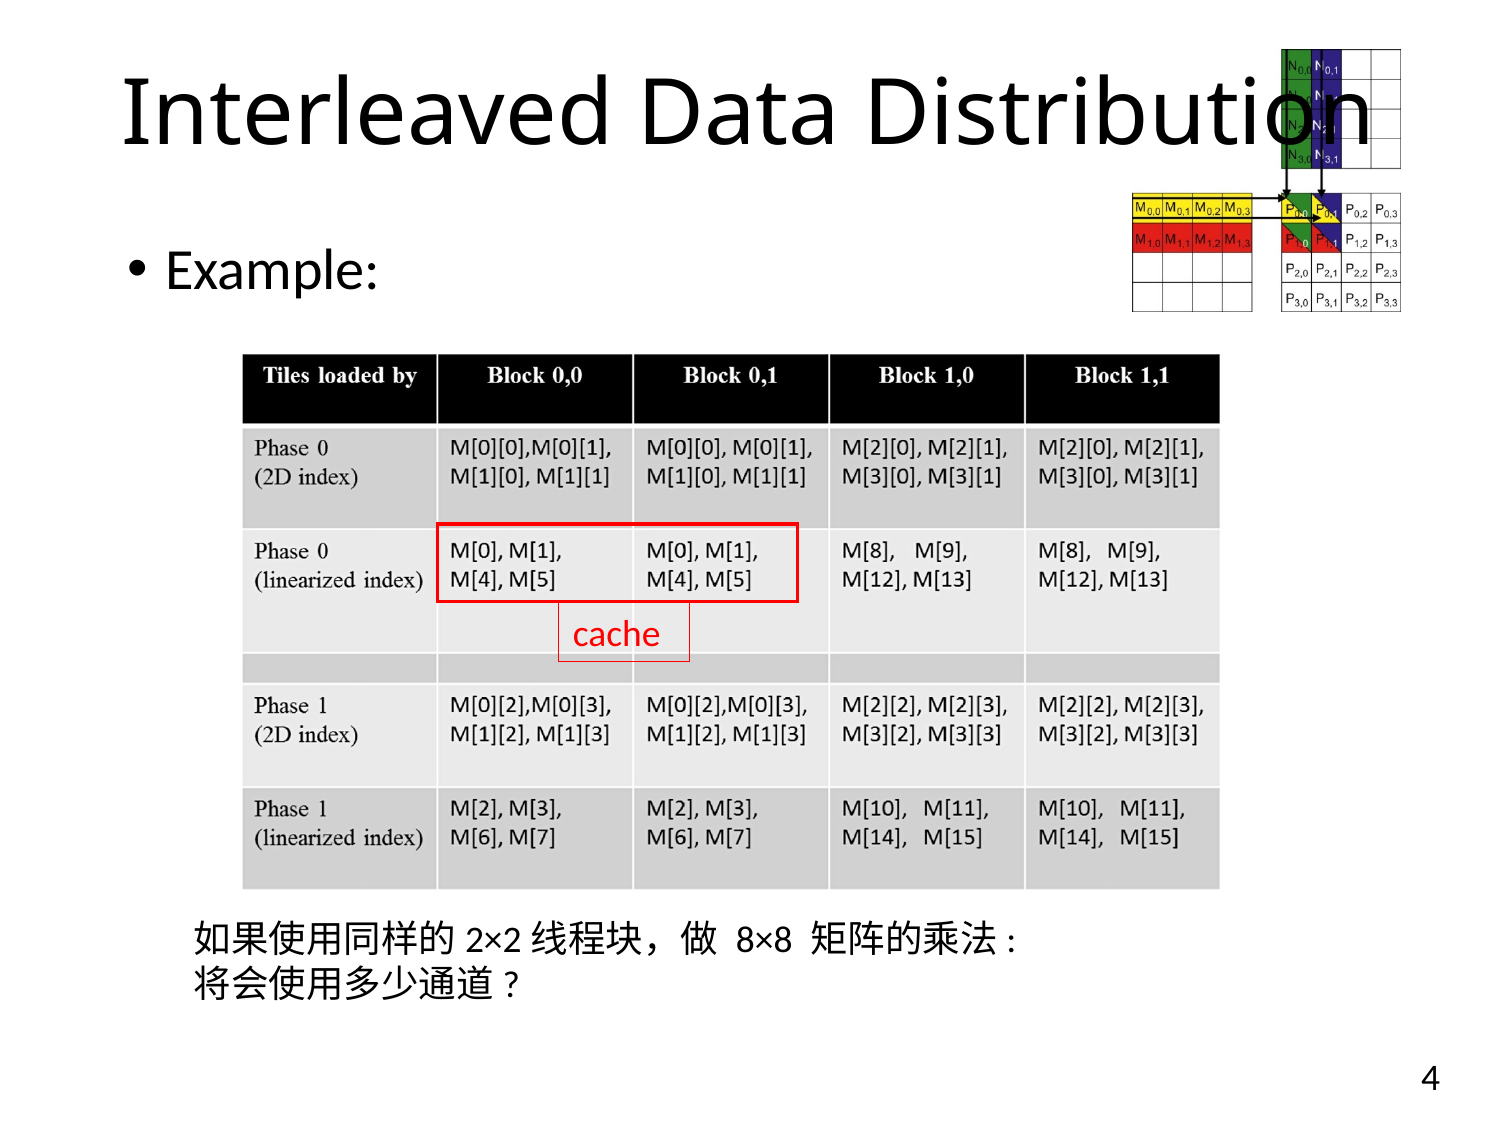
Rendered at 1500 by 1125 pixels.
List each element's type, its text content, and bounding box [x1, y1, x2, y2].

text_box 4 [1411, 1045, 1436, 1106]
title Interleaved Data Distribution [106, 6, 1401, 224]
text_box 如果使用同样的2×2线程块，做 8×8 矩阵的乘法: 将会使用多少通道? [178, 907, 1424, 1013]
picture [240, 354, 1222, 891]
picture [1131, 49, 1401, 312]
list Example: [112, 231, 1447, 895]
